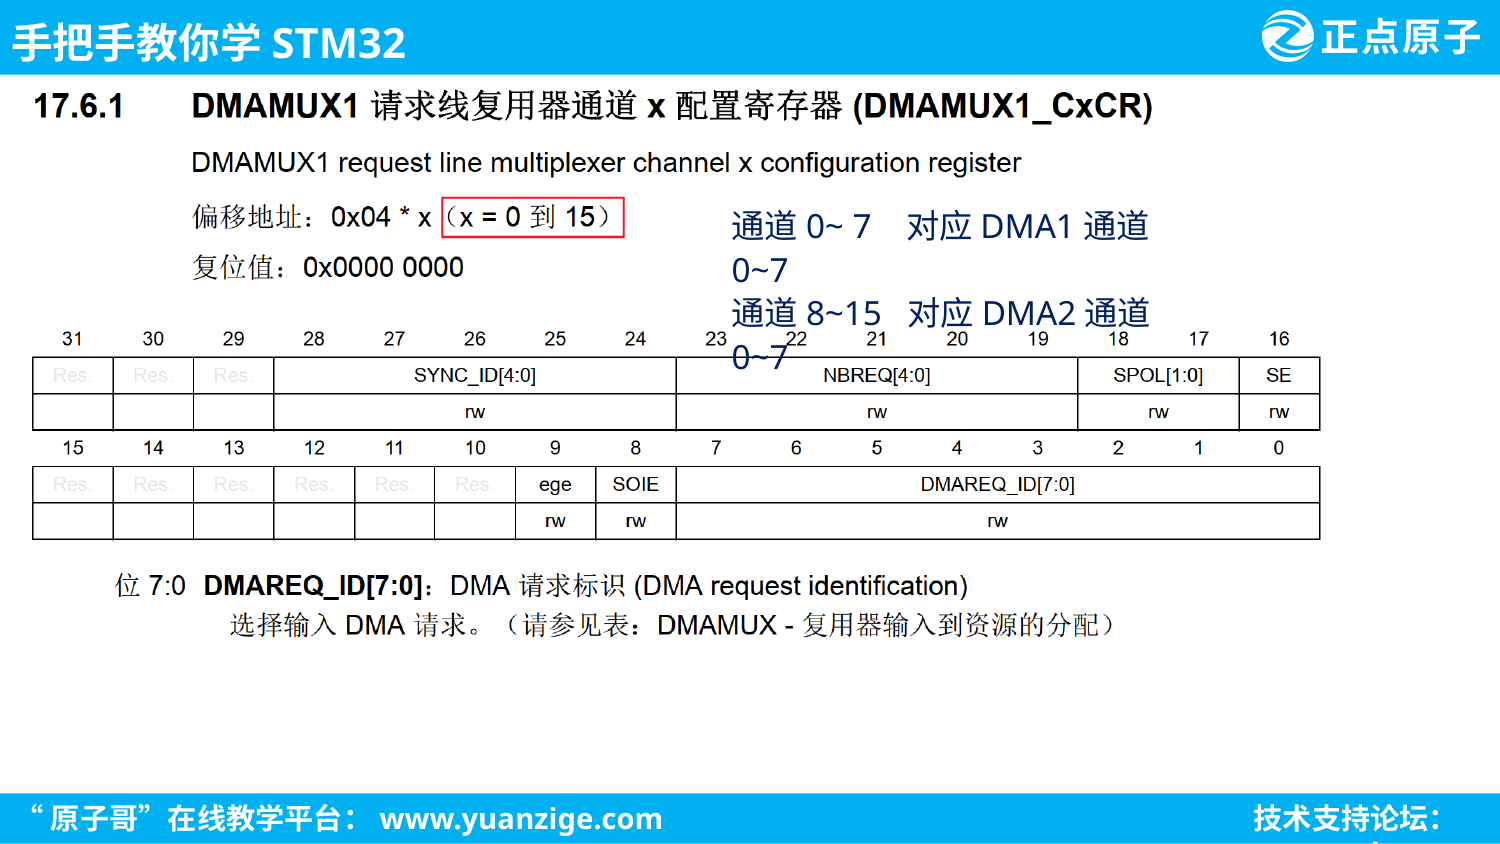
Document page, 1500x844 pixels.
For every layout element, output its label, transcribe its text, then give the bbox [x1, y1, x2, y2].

text_box [0, 0, 1500, 76]
picture [1431, 44, 1438, 52]
text_box 手把手教你学STM32 [0, 0, 967, 75]
picture [1322, 21, 1357, 52]
text_box [0, 792, 1500, 844]
text_box “原子哥”在线教学平台：www.yuanzige.com [0, 793, 883, 843]
picture [1412, 44, 1418, 52]
picture [22, 87, 1327, 543]
picture [1391, 45, 1397, 53]
picture [1263, 27, 1307, 61]
picture [1367, 18, 1396, 42]
picture [1364, 45, 1370, 53]
picture [5, 559, 1238, 650]
picture [1404, 20, 1438, 54]
text_box 技术支持论坛：www.openedv.com [967, 793, 1480, 844]
picture [1267, 11, 1313, 45]
picture [1445, 21, 1479, 54]
